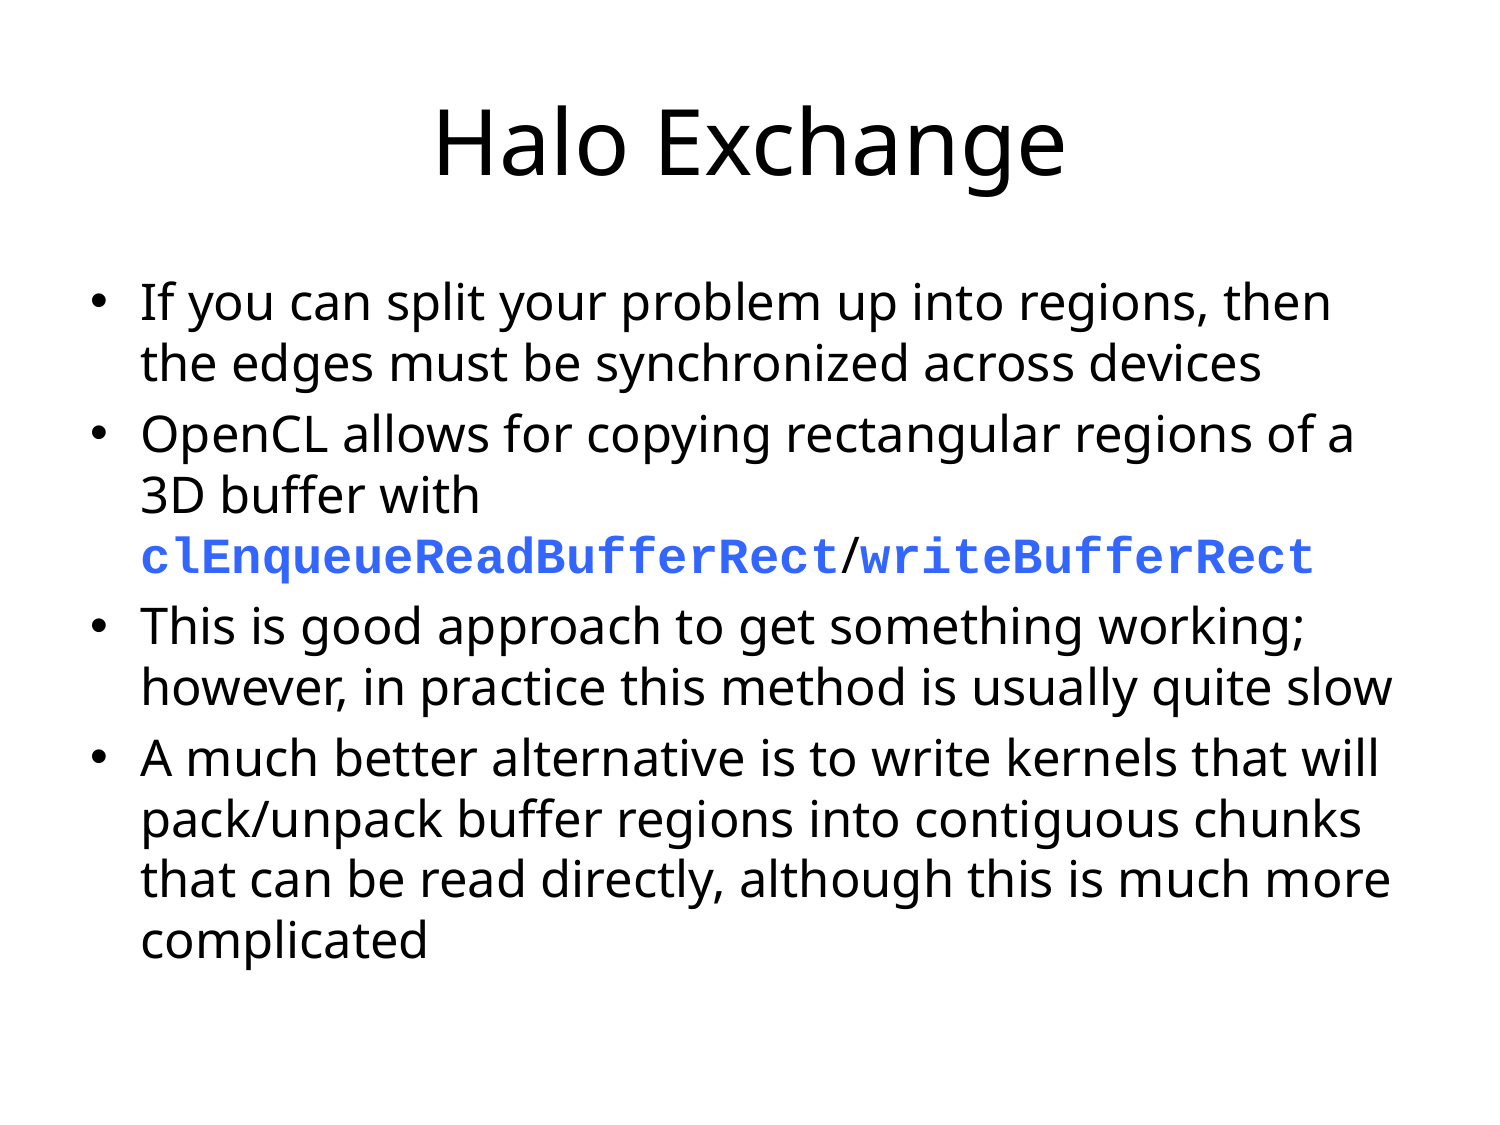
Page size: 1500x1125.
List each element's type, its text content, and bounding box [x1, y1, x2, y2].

title Halo Exchange [75, 45, 1425, 233]
list If you can split your problem up into regions, then the edges must be synchronized across devices OpenCL allows for copying rectangular regions of a 3D buffer with clEnqueueReadBufferRect/writeBufferRect This is good approach to get something working; however, in practice this method is usually quite slow A much better alternative is to write kernels that will pack/unpack buffer regions into contiguous chunks that can be read directly, although this is much more complicated [75, 262, 1425, 1047]
